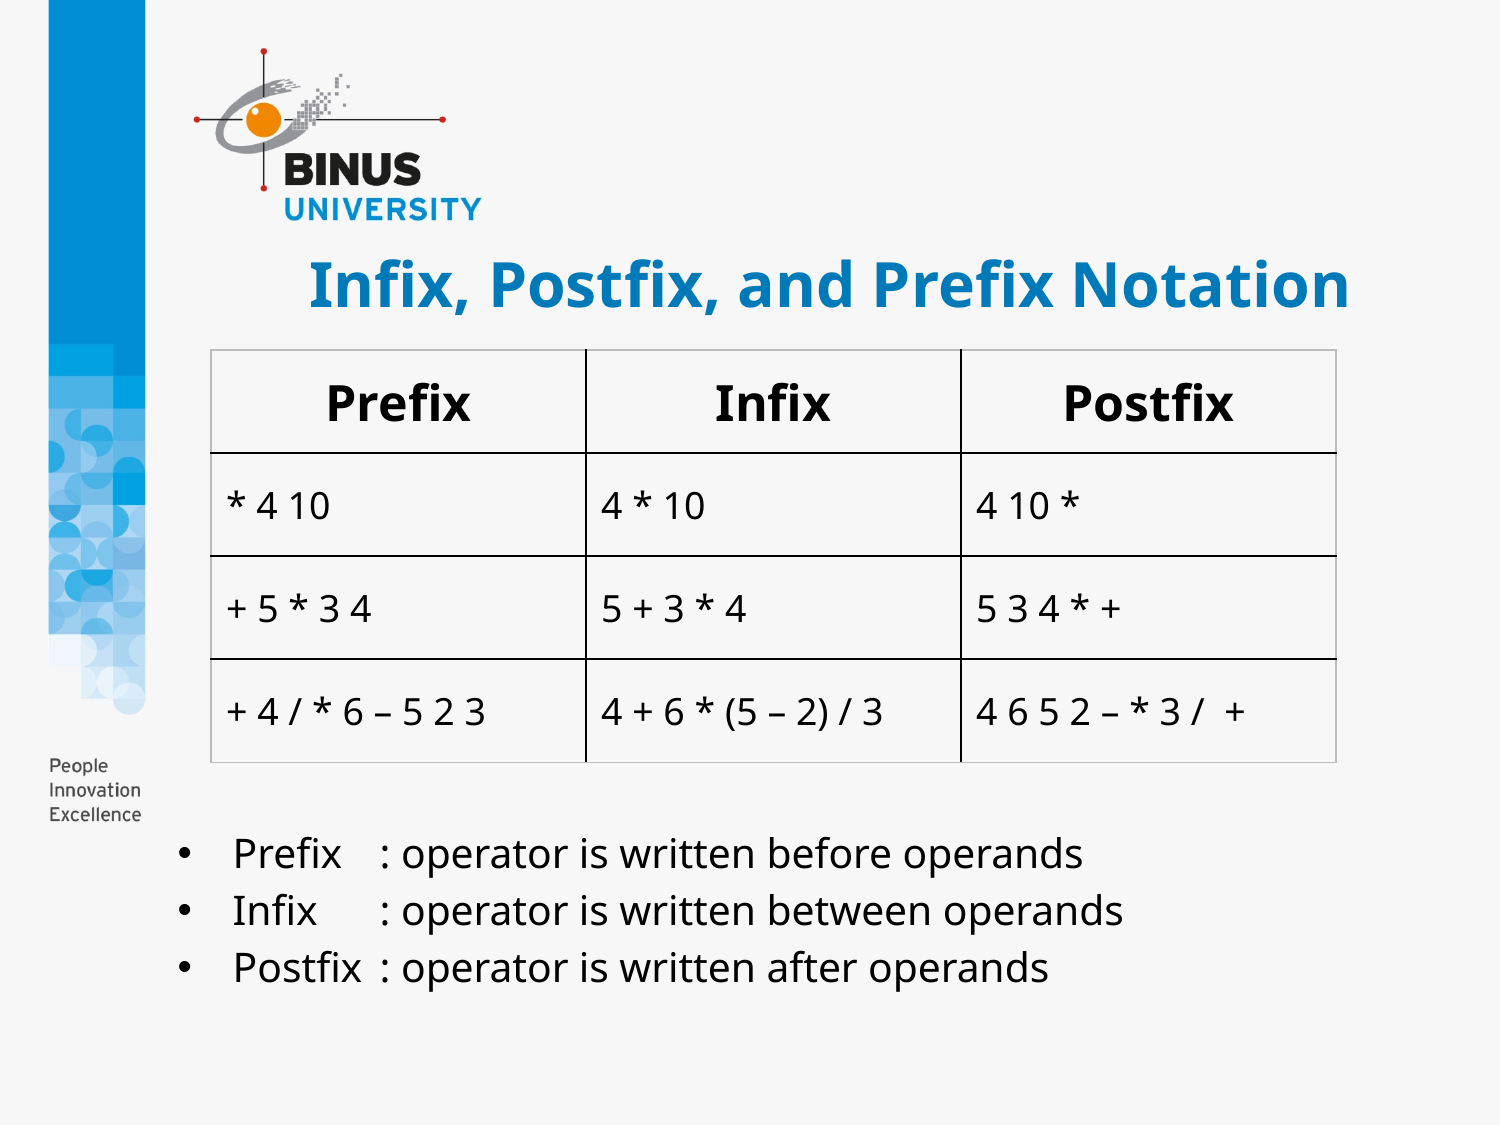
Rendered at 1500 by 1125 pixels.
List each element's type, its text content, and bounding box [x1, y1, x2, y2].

table_cell + 4 / * 6 – 5 2 3 [212, 660, 585, 762]
table_cell + 5 * 3 4 [212, 557, 585, 658]
table_header Prefix [212, 351, 585, 452]
table_cell * 4 10 [212, 454, 585, 555]
title Infix, Postfix, and Prefix Notation [199, 222, 1463, 344]
picture [0, 0, 1500, 846]
table_cell 5 + 3 * 4 [587, 557, 960, 658]
table_header Infix [587, 351, 960, 452]
table_cell 4 10 * [962, 454, 1335, 555]
table_header Postfix [962, 351, 1335, 452]
table_cell 4 6 5 2 – * 3 / + [962, 660, 1335, 762]
table_cell 4 * 10 [587, 454, 960, 555]
table_cell 5 3 4 * + [962, 557, 1335, 658]
table_cell 4 + 6 * (5 – 2) / 3 [587, 660, 960, 762]
list Prefix : operator is written before operands Infix : operator is written between operands Postfix : operator is written after operands [162, 362, 1463, 1000]
